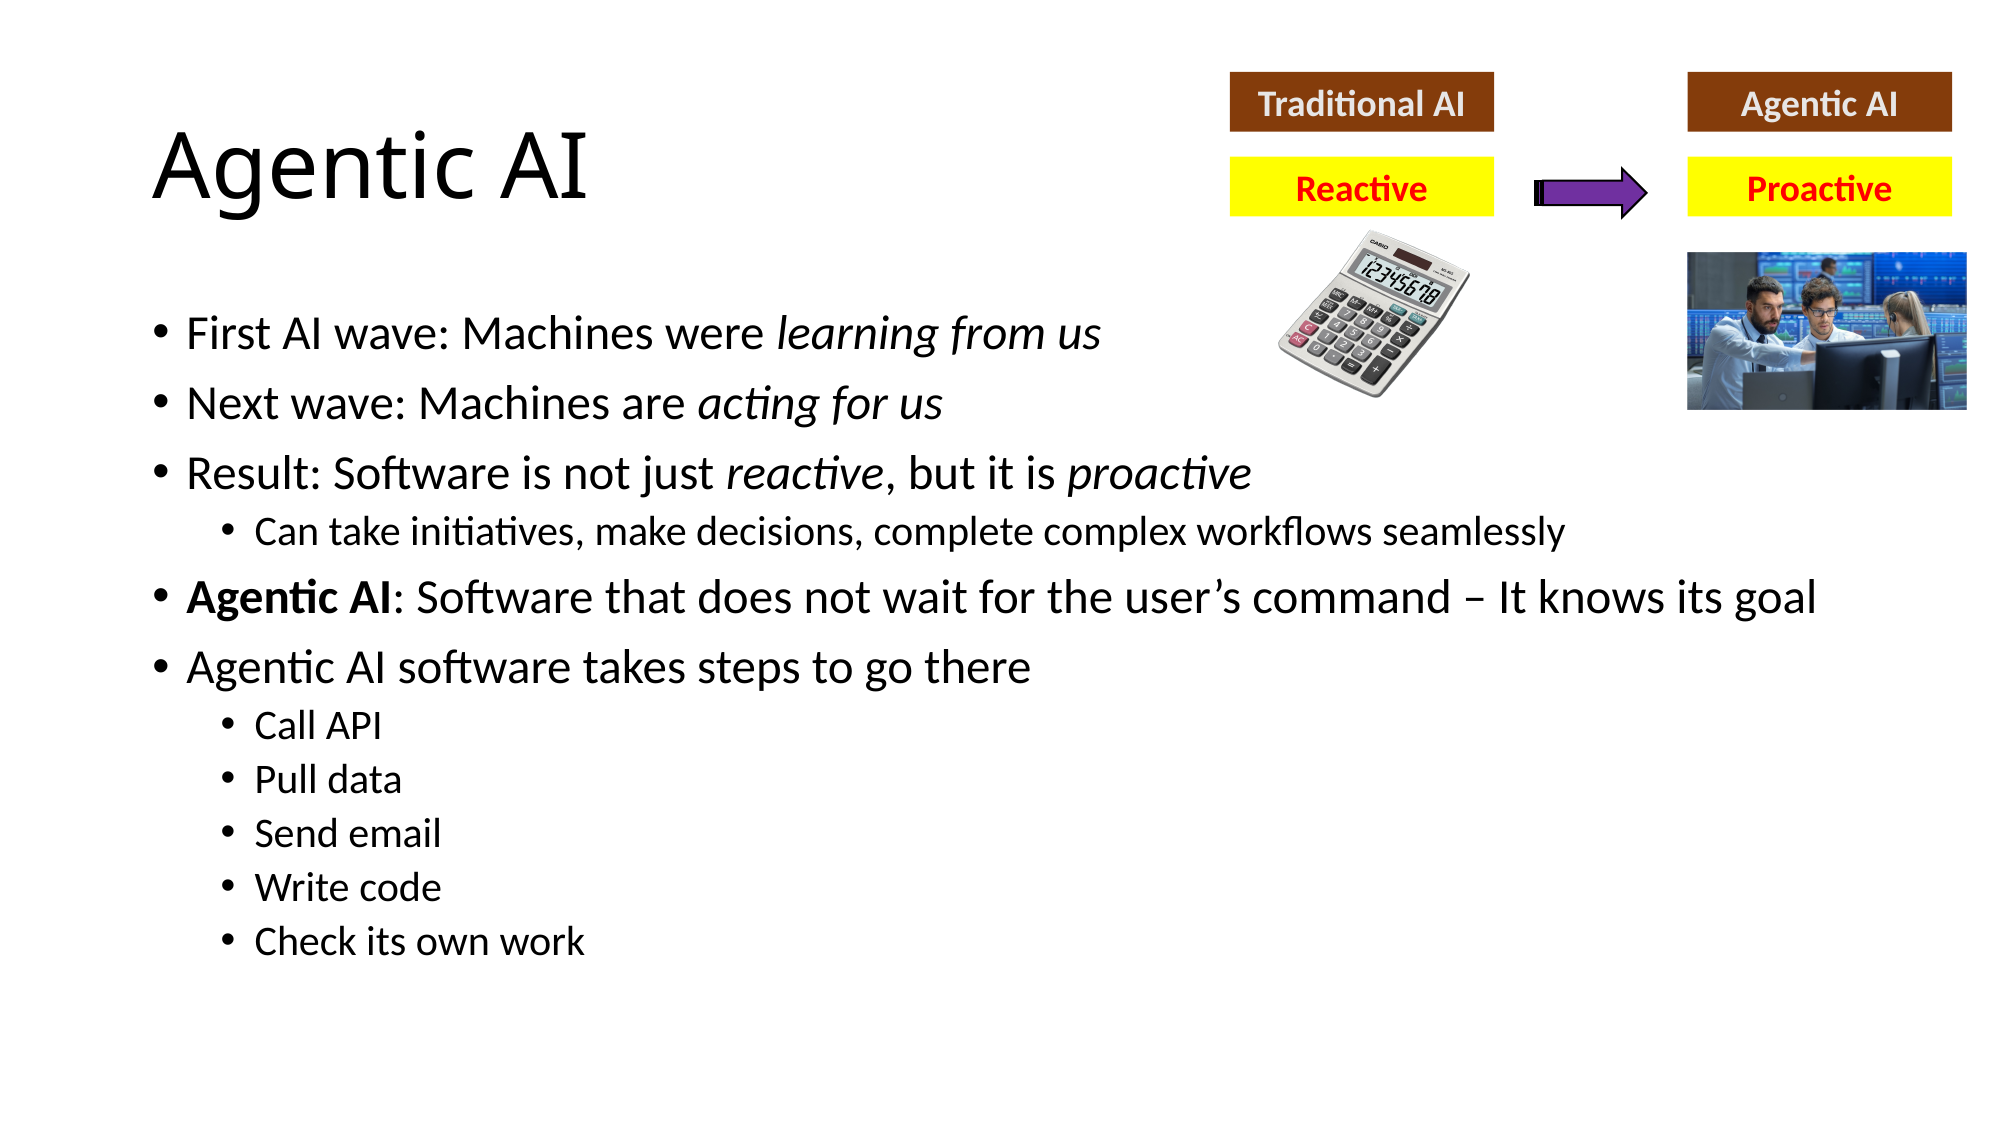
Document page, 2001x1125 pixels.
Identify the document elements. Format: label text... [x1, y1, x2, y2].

picture [1687, 252, 1967, 410]
text_box [1534, 166, 1648, 220]
picture [1278, 229, 1471, 398]
text_box Proactive [1687, 156, 1953, 217]
text_box Agentic AI [1687, 71, 1953, 132]
list First AI wave: Machines were learning from us Next wave: Machines are acting for us Result: Software is not just reactive, but it is proactive Can take initiatives, make decisions, complete complex workflows seamlessly Agentic AI: Software that does not wait for the user’s command – It knows its goal Agentic AI software takes steps to go there Call API Pull data Send email Write code Check its own work [137, 299, 1863, 1014]
text_box Traditional AI [1229, 71, 1495, 132]
text_box Reactive [1229, 156, 1495, 217]
title Agentic AI [137, 59, 1863, 278]
